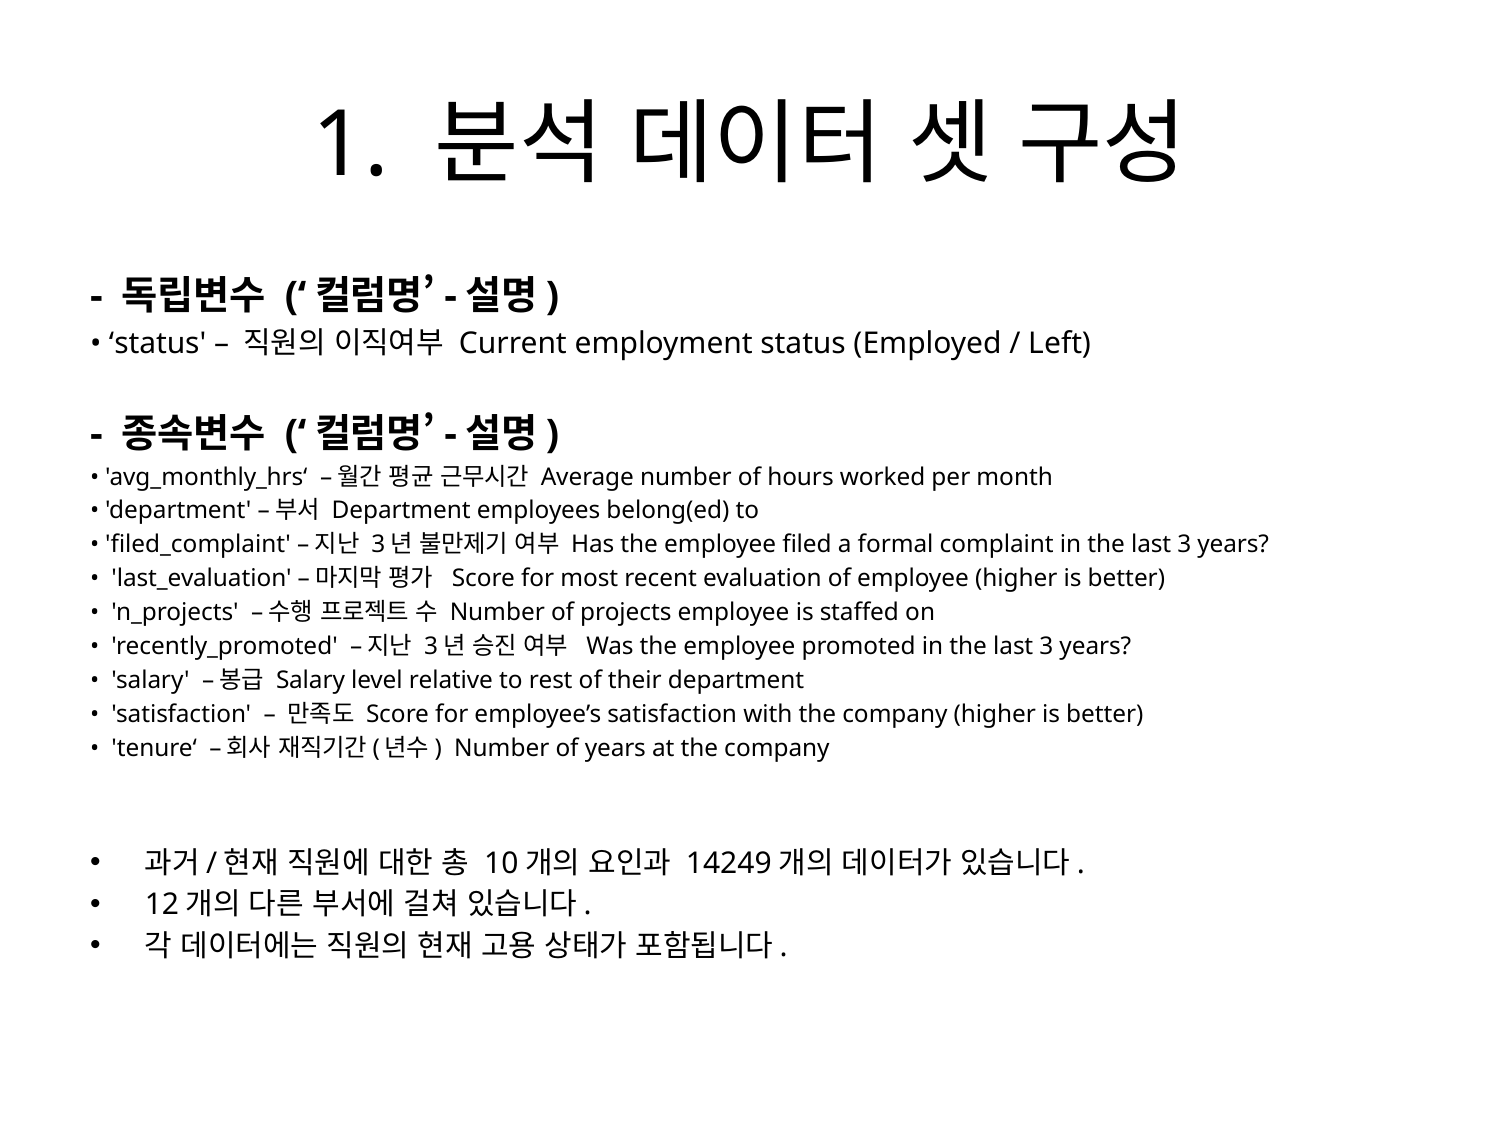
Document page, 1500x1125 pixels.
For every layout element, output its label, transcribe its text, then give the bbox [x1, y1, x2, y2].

title 1. 분석 데이터 셋 구성 [75, 45, 1425, 233]
list - 독립변수 (‘컬럼명’-설명) • ‘status' – 직원의 이직여부 Current employment status (Employed / Left) - 종속변수 (‘컬럼명’-설명) • 'avg_monthly_hrs‘ –월간 평균 근무시간 Average number of hours worked per month • 'department' –부서 Department employees belong(ed) to • 'filed_complaint' –지난 3년 불만제기 여부 Has the employee filed a formal complaint in the last 3 years? • 'last_evaluation' –마지막 평가 Score for most recent evaluation of employee (higher is better) • 'n_projects' –수행 프로젝트 수 Number of projects employee is staffed on • 'recently_promoted' –지난 3년 승진 여부 Was the employee promoted in the last 3 years? • 'salary' –봉급 Salary level relative to rest of their department • 'satisfaction' – 만족도 Score for employee’s satisfaction with the company (higher is better) • 'tenure‘ –회사 재직기간(년수) Number of years at the company 과거/현재 직원에 대한 총 10개의 요인과 14249개의 데이터가 있습니다. 12개의 다른 부서에 걸쳐 있습니다. 각 데이터에는 직원의 현재 고용 상태가 포함됩니다. [75, 262, 1425, 976]
